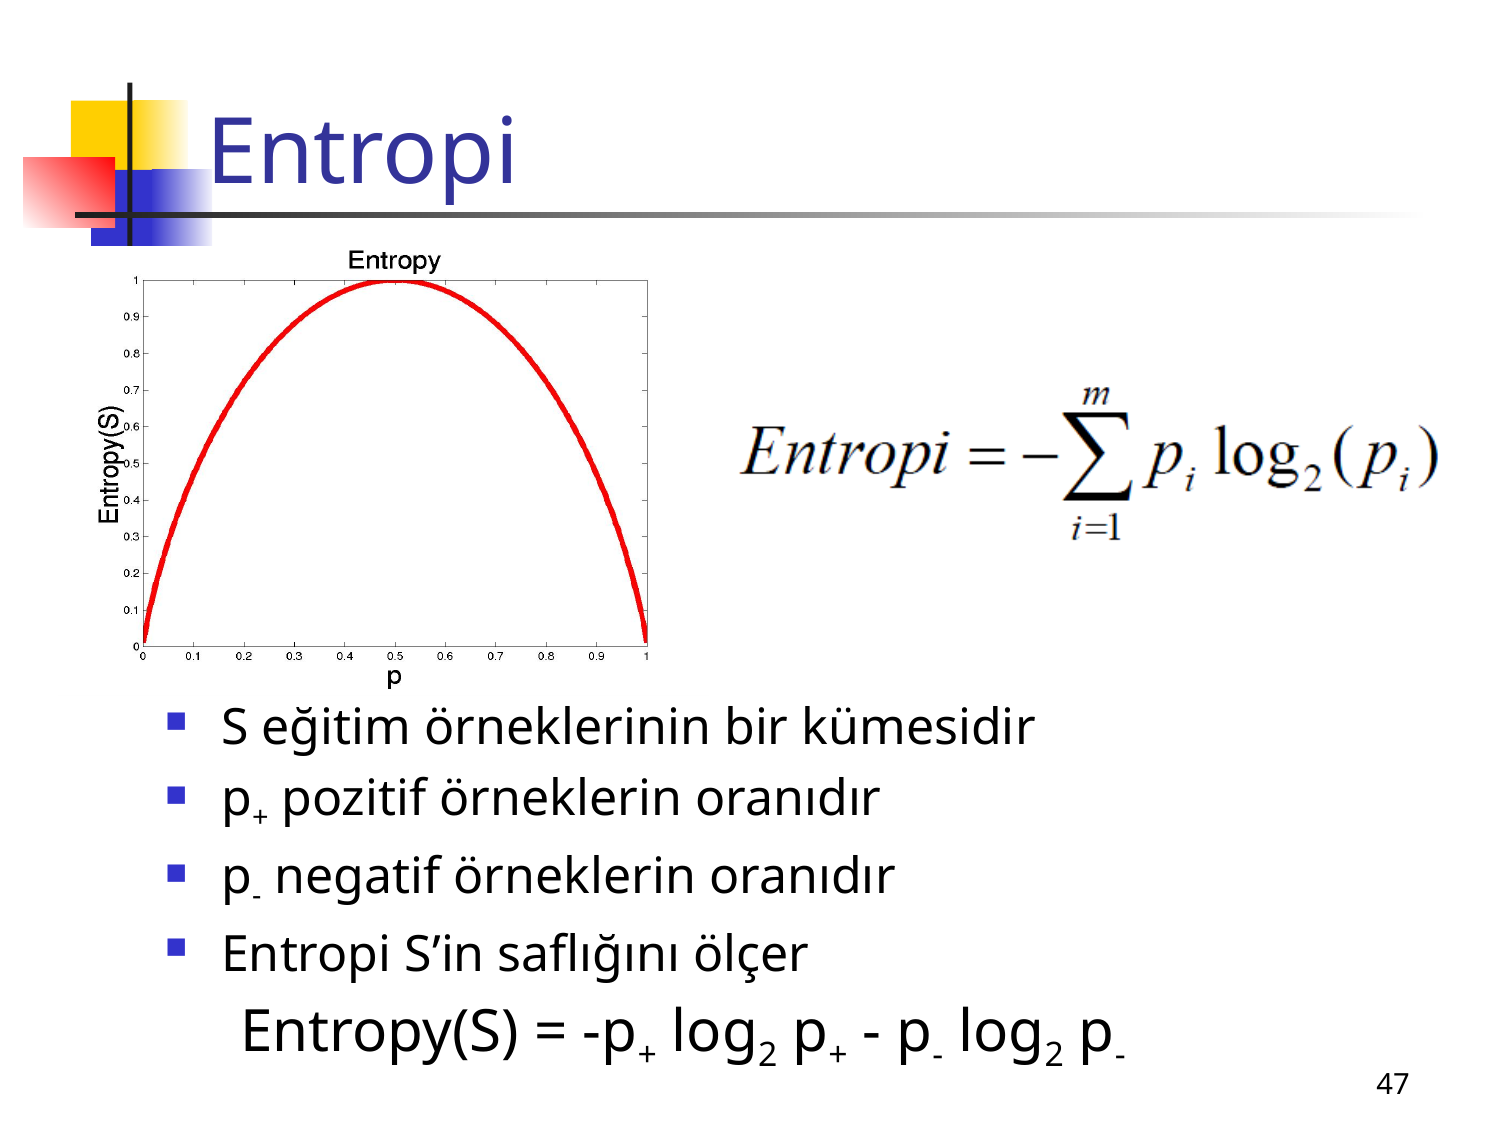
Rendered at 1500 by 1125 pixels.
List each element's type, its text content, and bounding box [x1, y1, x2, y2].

picture [58, 245, 709, 697]
picture [726, 386, 1452, 548]
list S eğitim örneklerinin bir kümesidir p+ pozitif örneklerin oranıdır p- negatif örneklerin oranıdır Entropi S’in saflığını ölçer Entropy(S) = -p+ log2 p+ - p- log2 p- [149, 687, 1426, 1076]
title Entropi [190, 21, 1470, 210]
slide_number 47 [1112, 1076, 1426, 1113]
